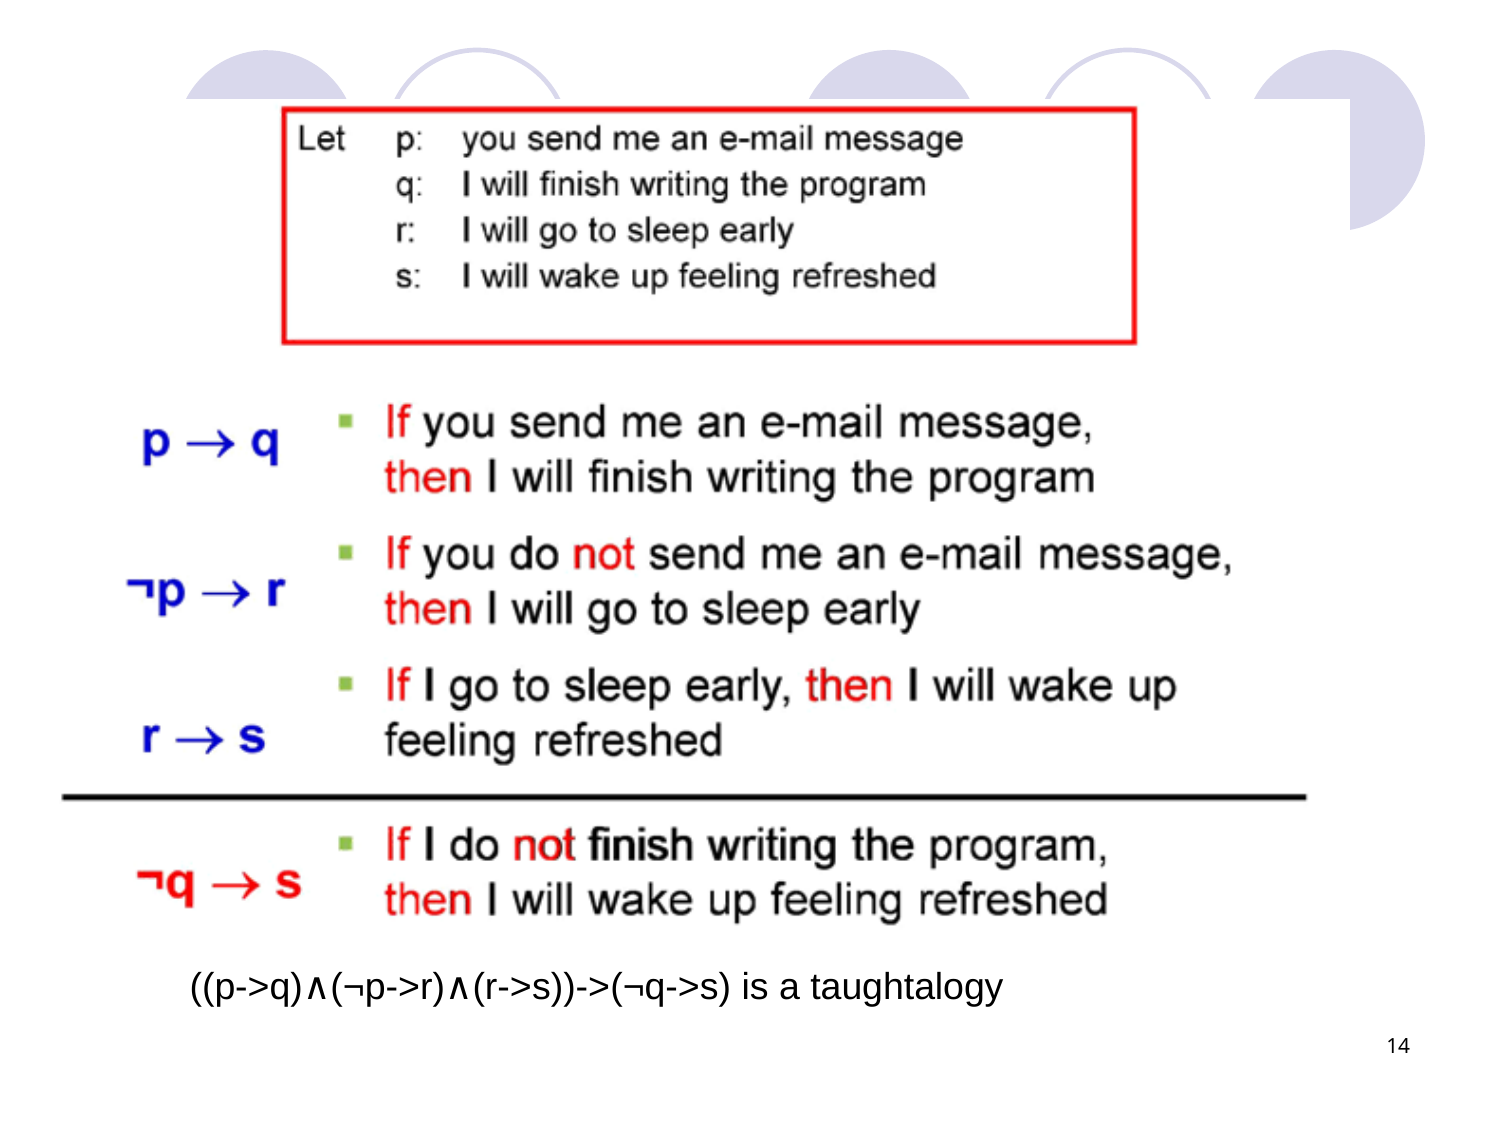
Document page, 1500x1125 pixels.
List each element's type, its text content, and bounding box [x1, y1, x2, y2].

text_box ((p->q)∧(¬p->r)∧(r->s))->(¬q->s) is a taughtalogy [174, 965, 1300, 1015]
picture [43, 99, 1351, 956]
slide_number 14 [1074, 1024, 1426, 1101]
